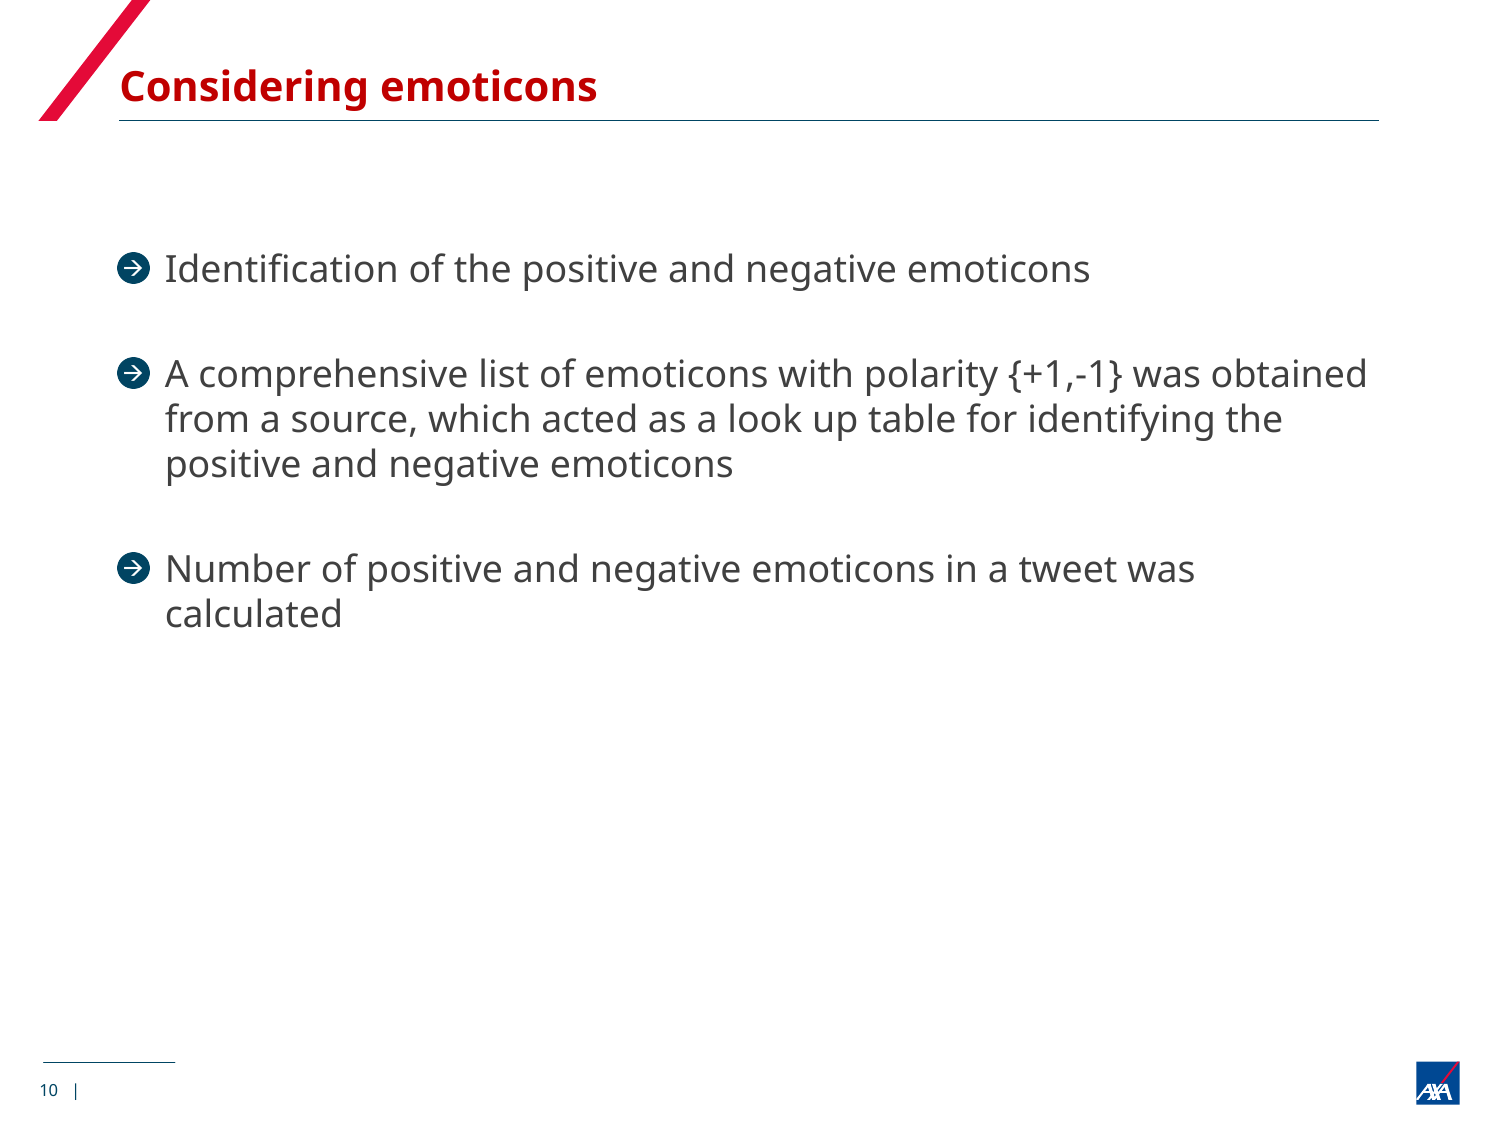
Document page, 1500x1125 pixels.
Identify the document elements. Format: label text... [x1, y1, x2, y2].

slide_number 10 | [8, 1067, 89, 1103]
picture [140, 380, 150, 389]
title Considering emoticons [119, 54, 1380, 110]
picture [117, 252, 127, 262]
picture [125, 370, 140, 376]
picture [140, 575, 150, 584]
picture [117, 552, 127, 562]
picture [117, 357, 127, 367]
picture [117, 379, 127, 389]
picture [140, 275, 150, 284]
picture [125, 265, 140, 271]
picture [140, 252, 150, 261]
list Identification of the positive and negative emoticons A comprehensive list of emoticons with polarity {+1,-1} was obtained from a source, which acted as a look up table for identifying the positive and negative emoticons Number of positive and negative emoticons in a tweet was calculated [117, 245, 1377, 989]
picture [125, 565, 140, 571]
picture [117, 574, 127, 584]
picture [140, 552, 150, 561]
picture [140, 357, 150, 366]
picture [117, 274, 127, 284]
